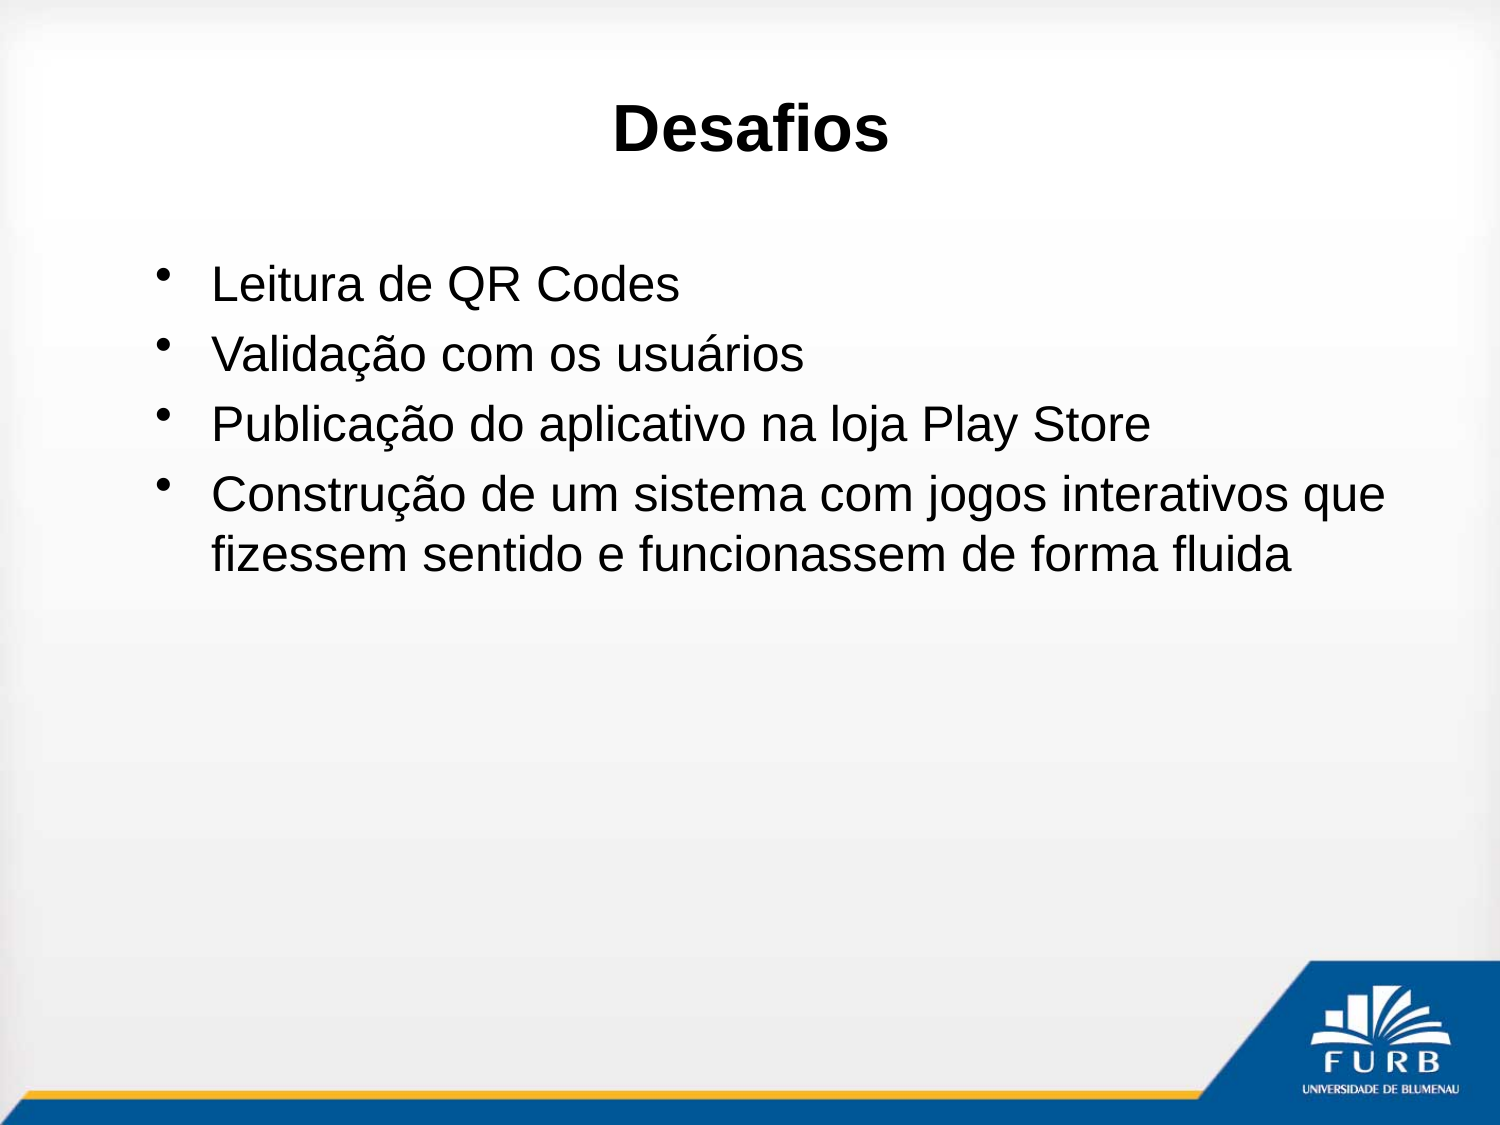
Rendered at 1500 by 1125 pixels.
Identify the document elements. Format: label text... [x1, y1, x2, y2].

title Desafios [76, 30, 1427, 219]
picture [0, 0, 1500, 1125]
text_box Leitura de QR Codes Validação com os usuários Publicação do aplicativo na loja Play Store Construção de um sistema com jogos interativos que fizessem sentido e funcionassem de forma fluida [74, 243, 1425, 1012]
